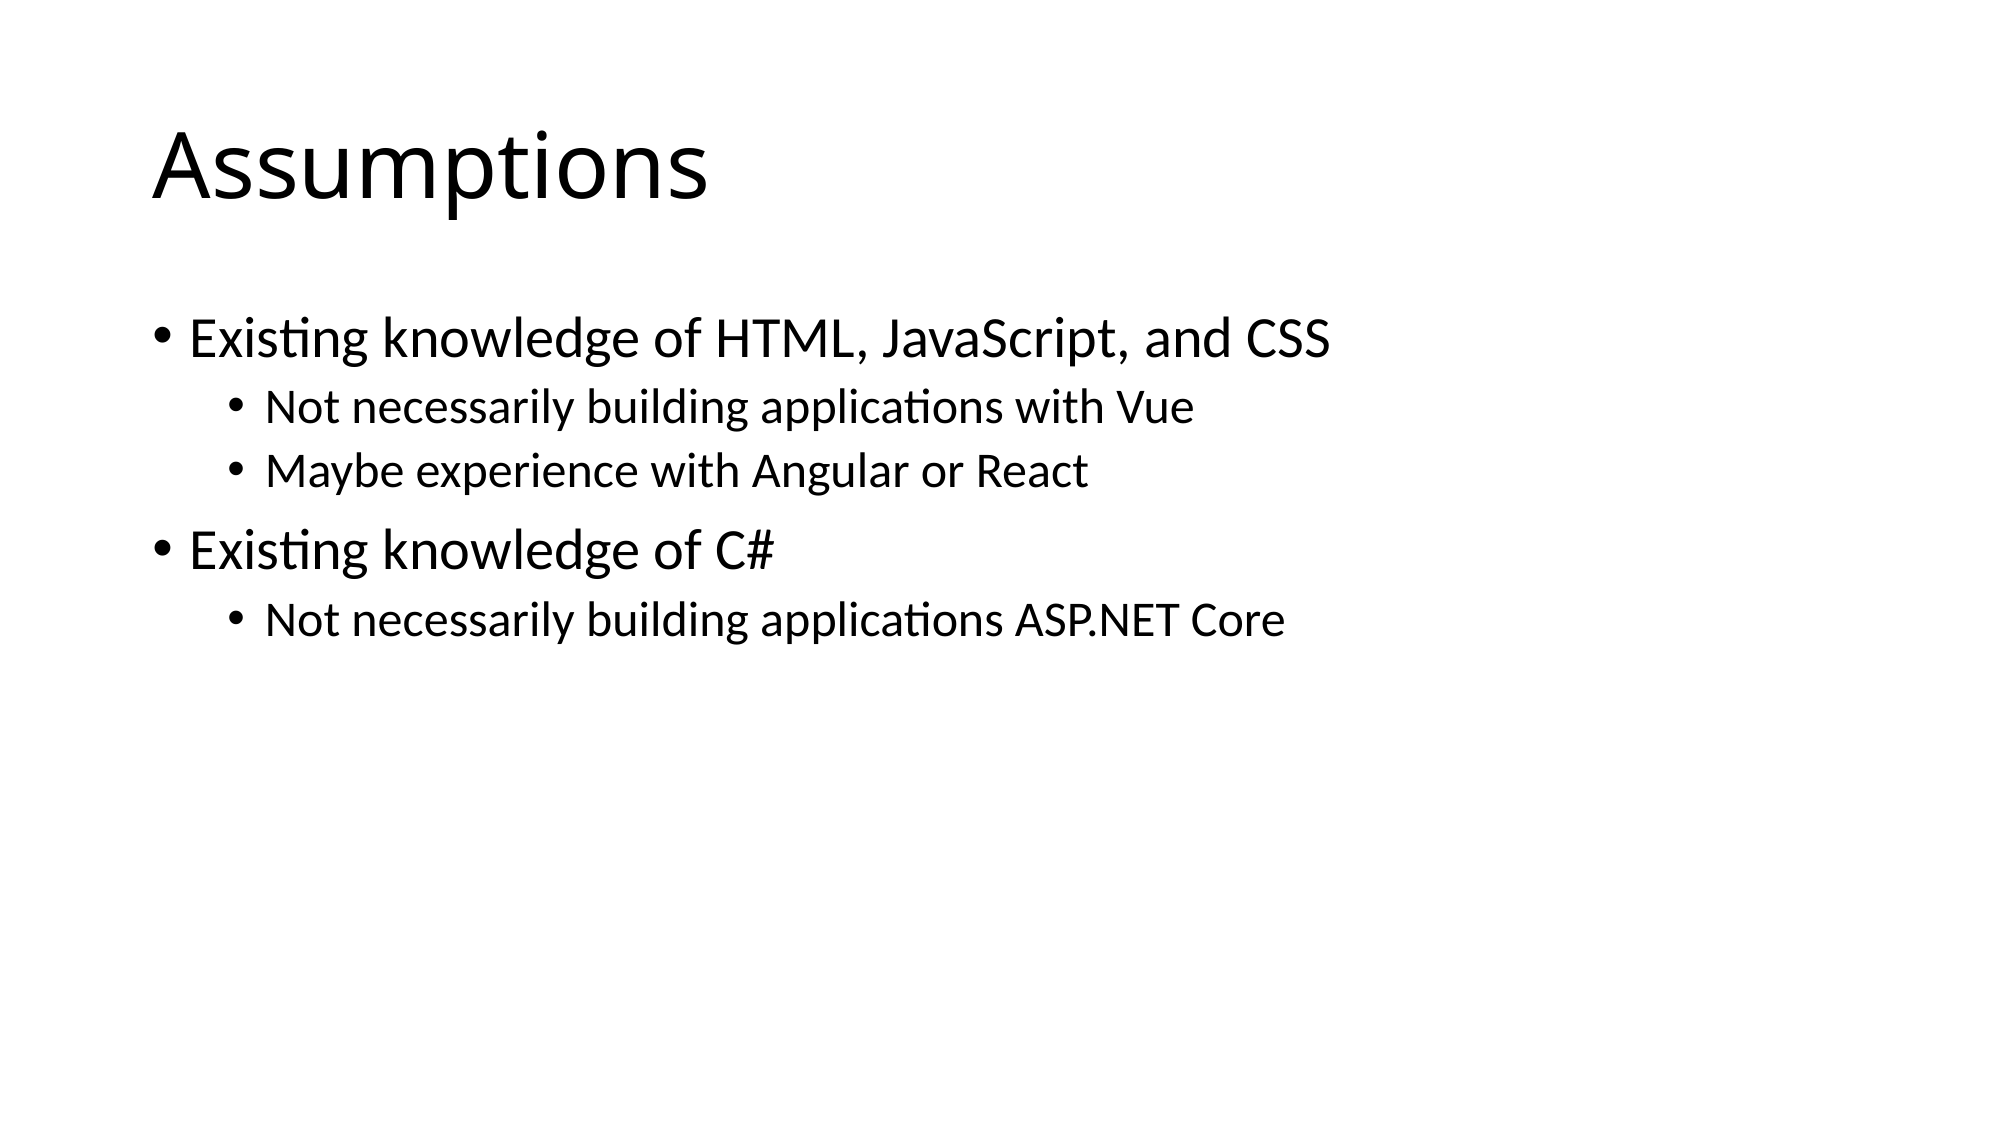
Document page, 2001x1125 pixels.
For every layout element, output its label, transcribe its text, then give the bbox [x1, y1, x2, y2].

title Assumptions [137, 59, 1863, 278]
list Existing knowledge of HTML, JavaScript, and CSS Not necessarily building applications with Vue Maybe experience with Angular or React Existing knowledge of C# Not necessarily building applications ASP.NET Core [137, 299, 1863, 1014]
